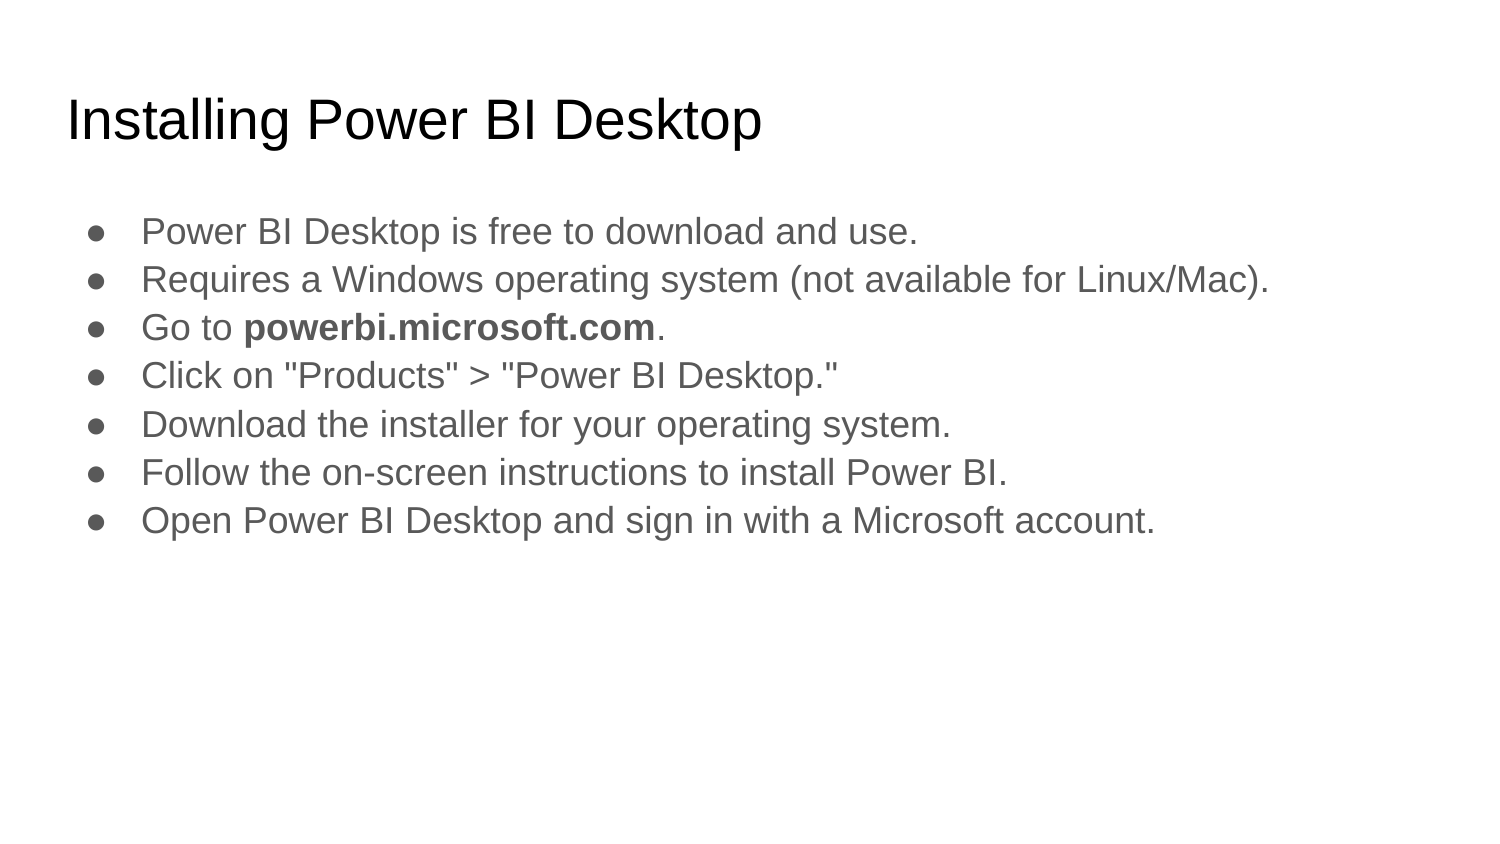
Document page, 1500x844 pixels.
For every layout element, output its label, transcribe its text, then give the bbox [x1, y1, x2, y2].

title Installing Power BI Desktop [51, 72, 1449, 167]
list Power BI Desktop is free to download and use. Requires a Windows operating system (not available for Linux/Mac). Go to powerbi.microsoft.com. Click on "Products" > "Power BI Desktop." Download the installer for your operating system. Follow the on-screen instructions to install Power BI. Open Power BI Desktop and sign in with a Microsoft account. [51, 189, 1449, 750]
